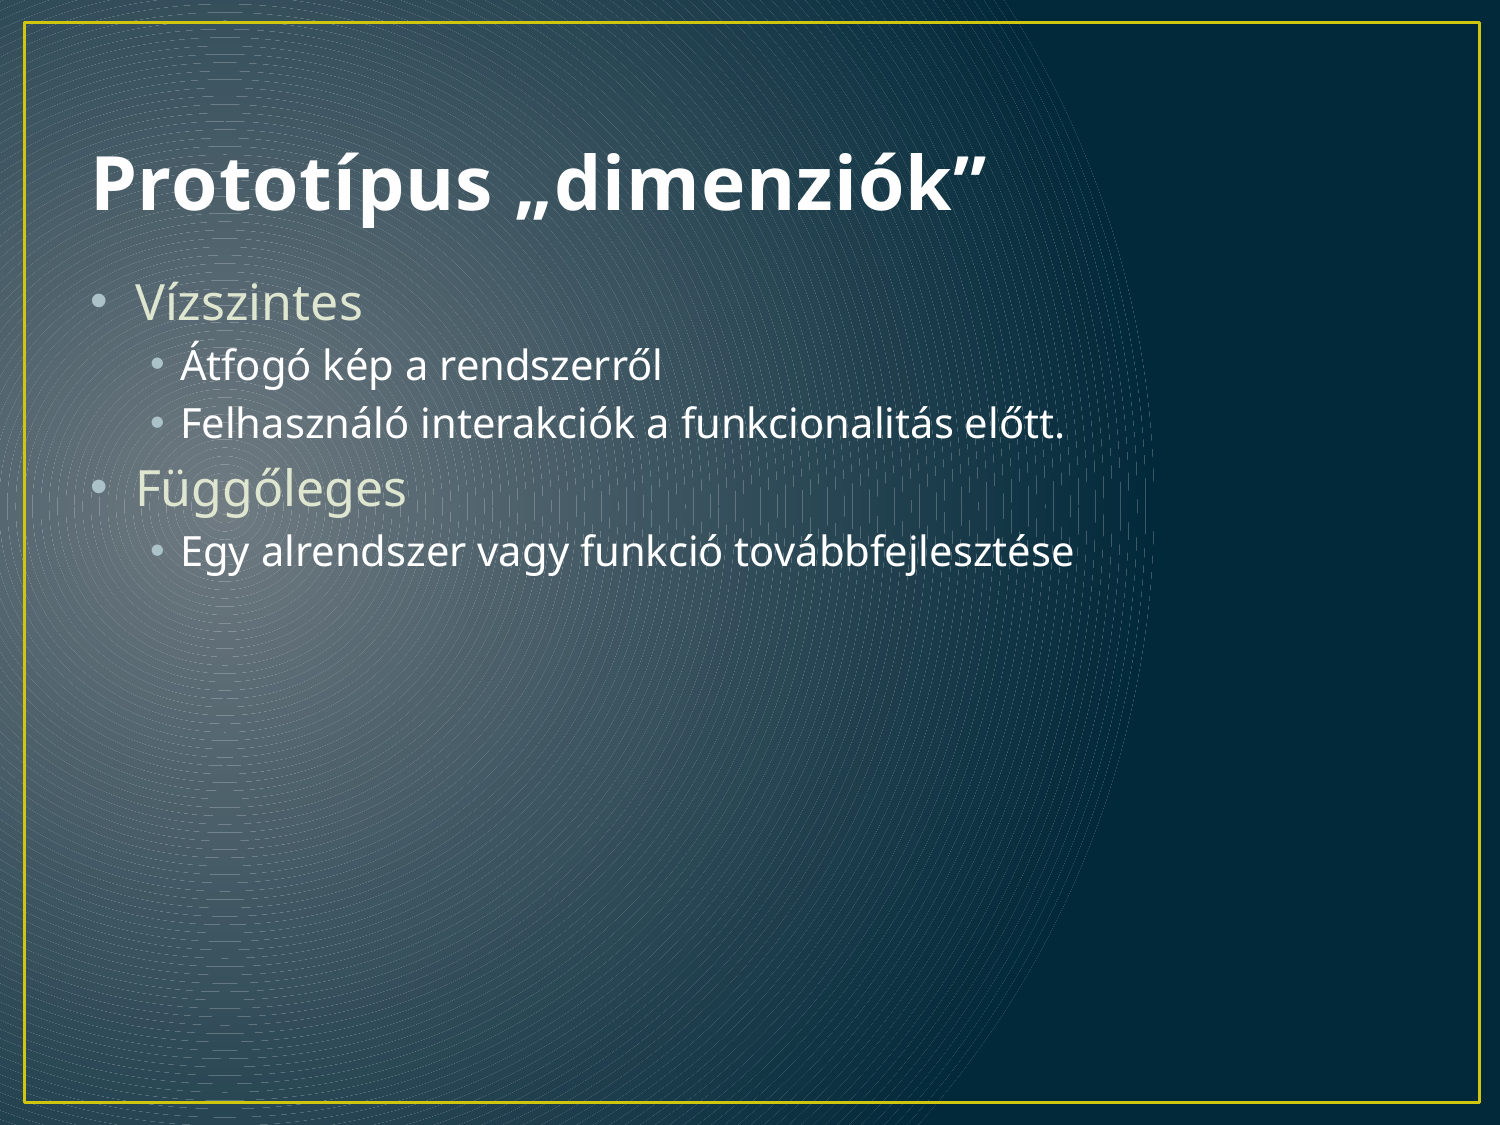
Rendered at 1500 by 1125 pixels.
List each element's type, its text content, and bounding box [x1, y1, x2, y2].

title Prototípus „dimenziók” [75, 45, 1425, 233]
list Vízszintes Átfogó kép a rendszerről Felhasználó interakciók a funkcionalitás előtt. Függőleges Egy alrendszer vagy funkció továbbfejlesztése [75, 262, 1425, 1005]
